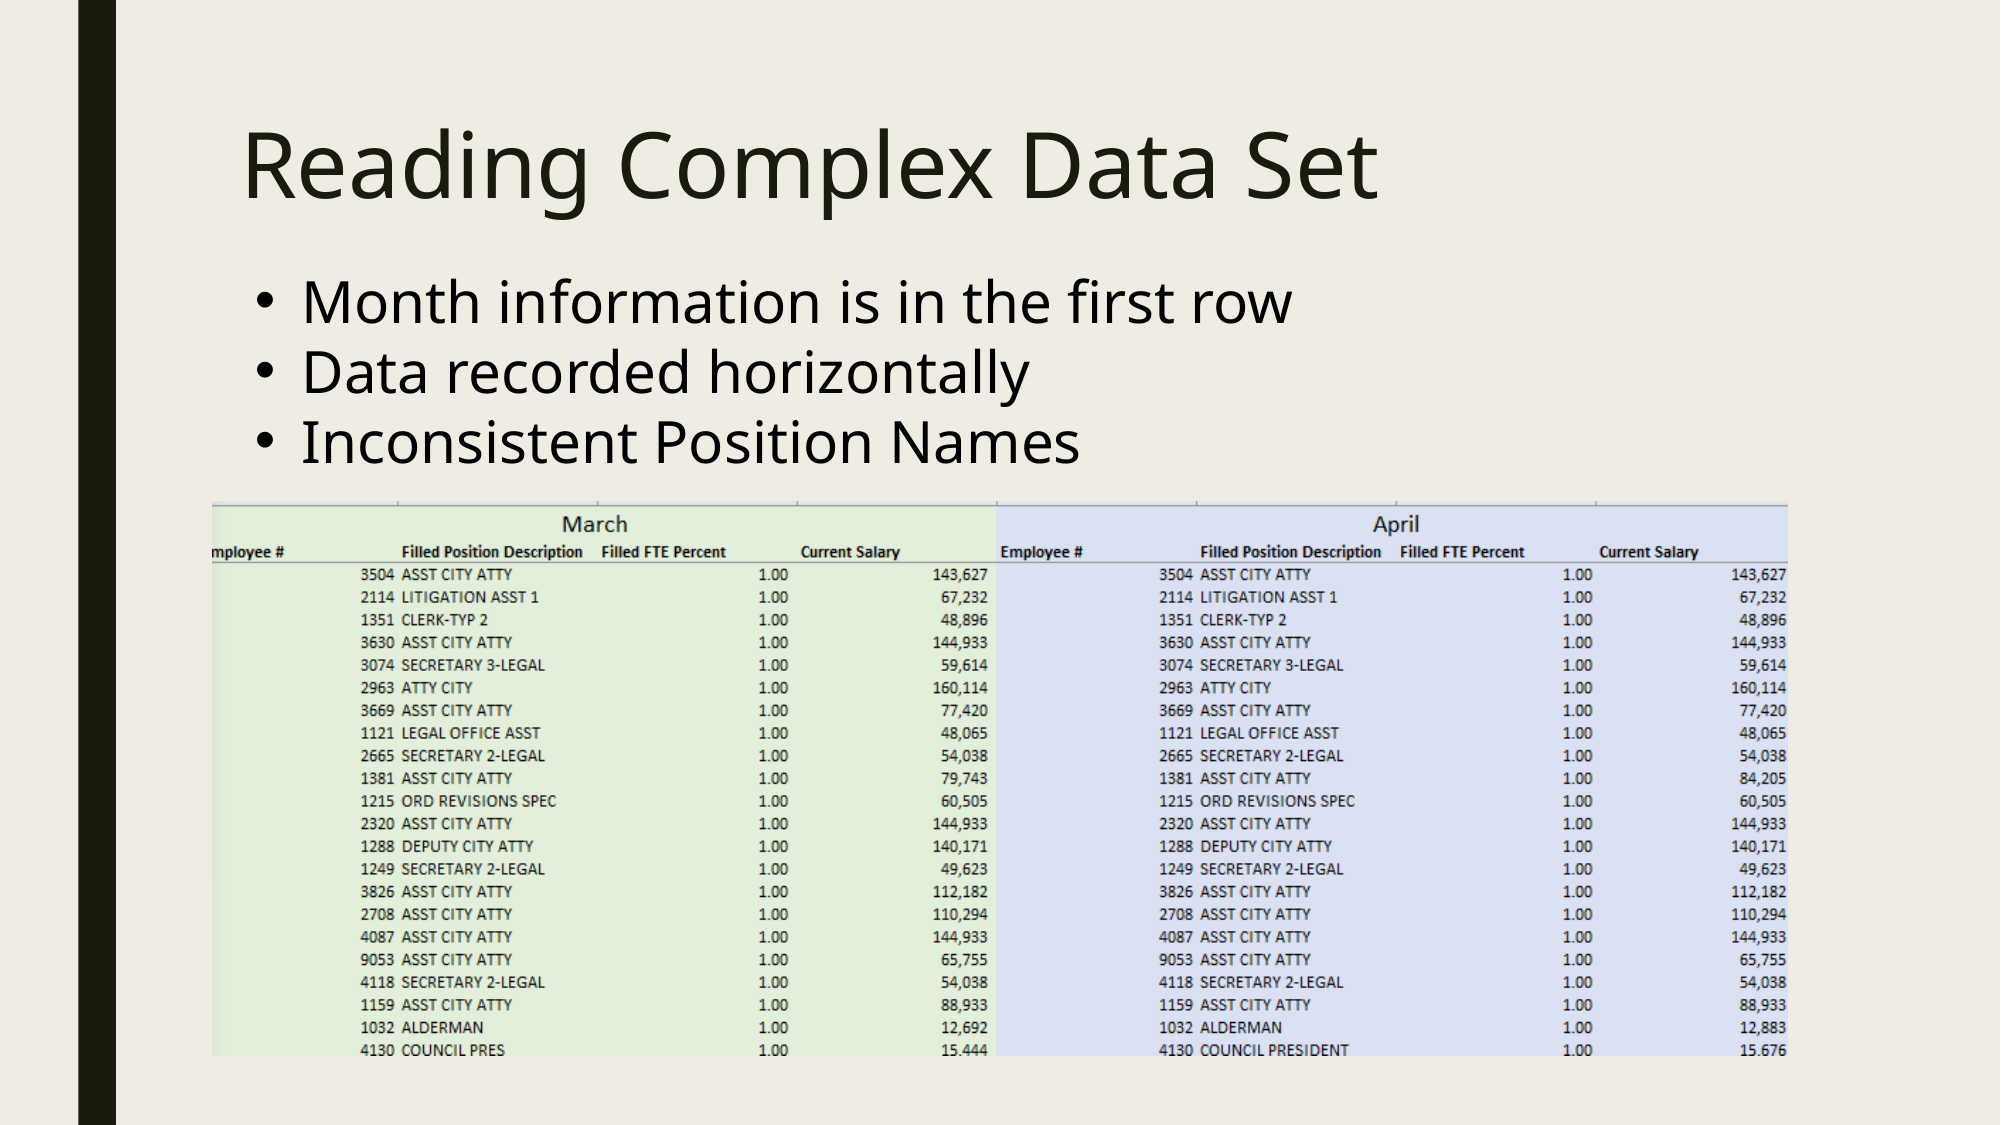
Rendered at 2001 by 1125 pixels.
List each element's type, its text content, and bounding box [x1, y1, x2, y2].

title Reading Complex Data Set [225, 112, 1800, 357]
text_box Month information is in the first row Data recorded horizontally Inconsistent Position Names [239, 257, 1458, 483]
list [212, 501, 1788, 1056]
